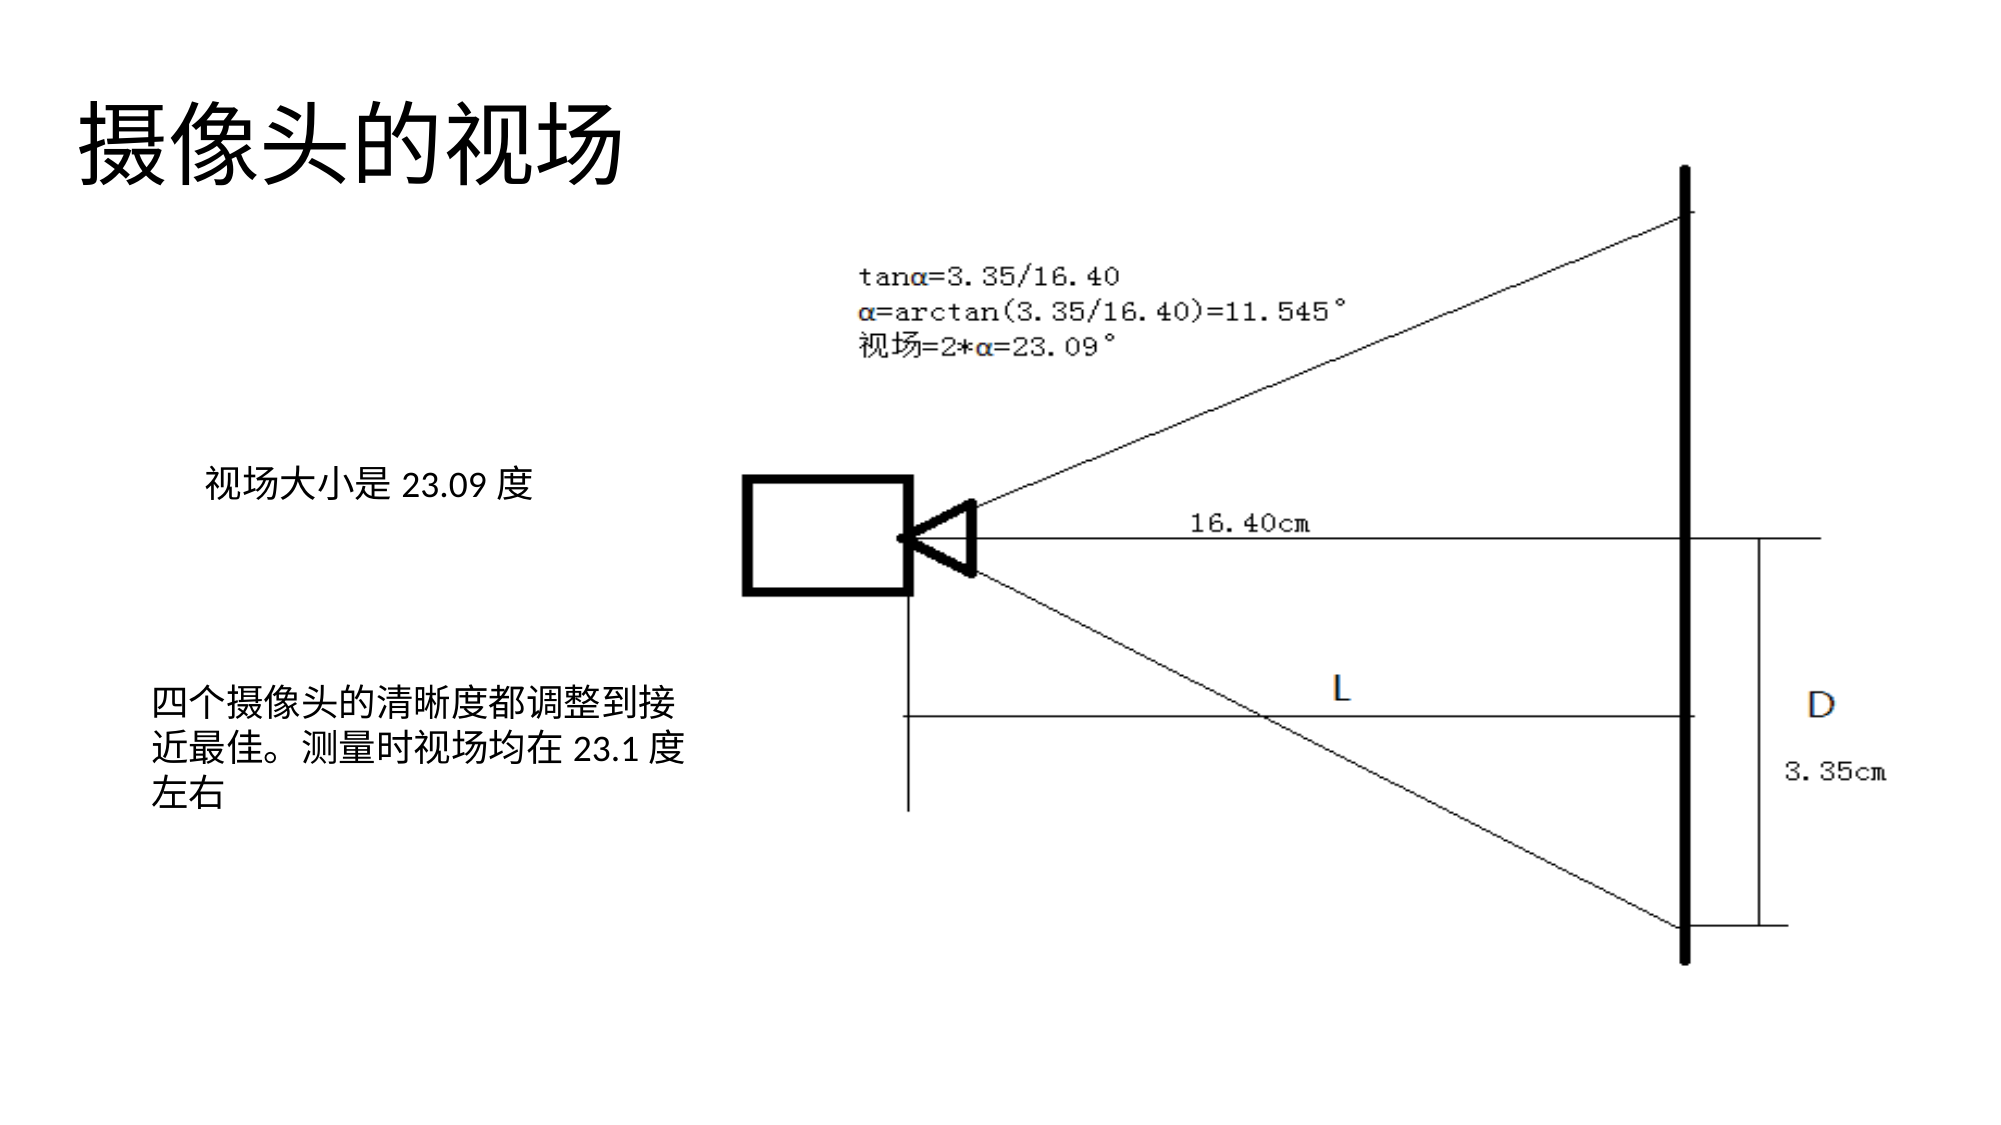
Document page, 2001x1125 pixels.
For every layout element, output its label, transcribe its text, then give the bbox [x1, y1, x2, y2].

text_box 视场大小是23.09度 [190, 452, 585, 512]
text_box 四个摄像头的清晰度都调整到接近最佳。测量时视场均在23.1度左右 [136, 671, 636, 822]
title 摄像头的视场 [61, 39, 656, 258]
picture [636, 132, 2000, 1016]
